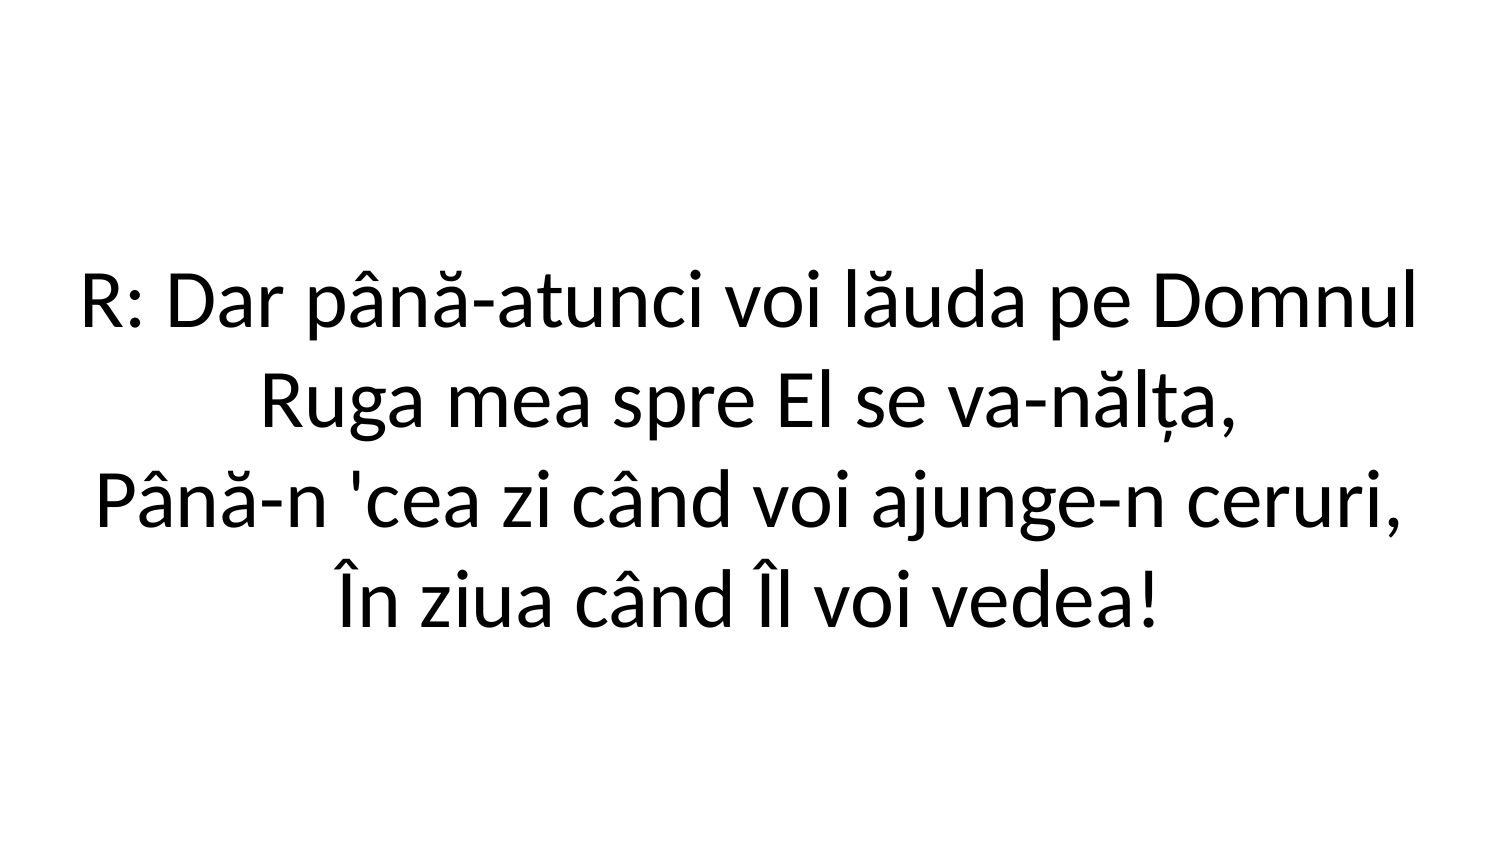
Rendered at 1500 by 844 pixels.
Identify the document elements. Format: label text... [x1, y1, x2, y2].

text_box R: Dar până-atunci voi lăuda pe Domnul Ruga mea spre El se va-nălța, Până-n 'cea zi când voi ajunge-n ceruri, În ziua când Îl voi vedea! [64, 192, 1436, 652]
